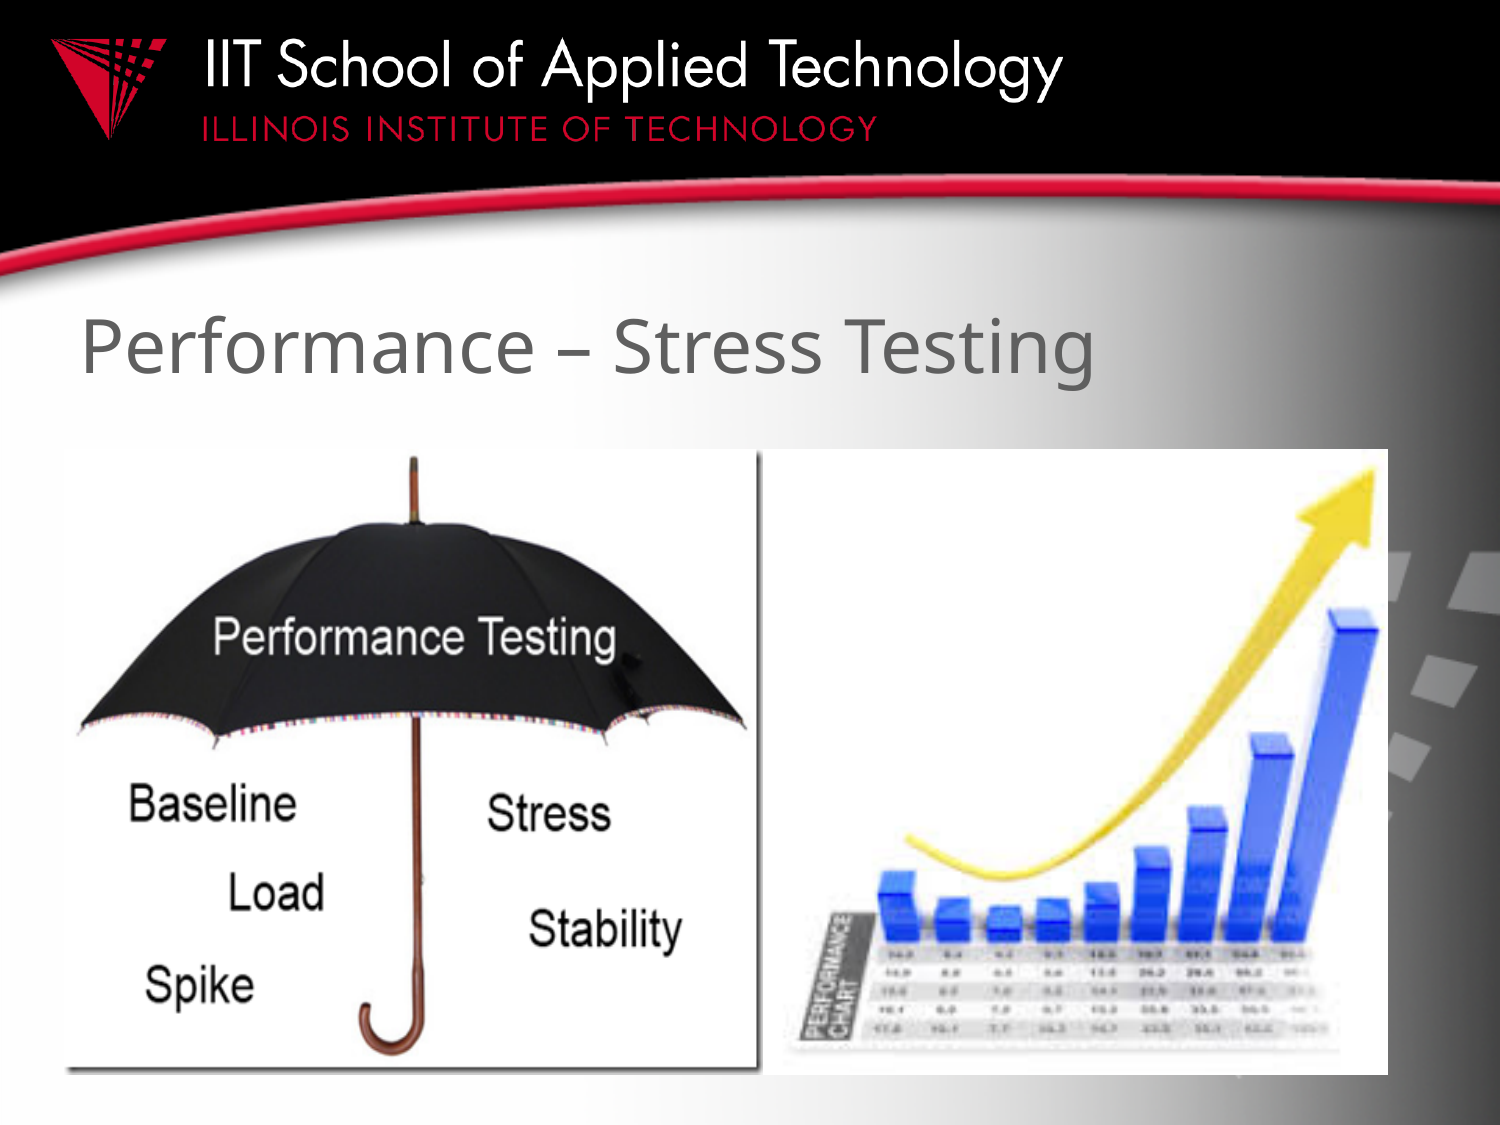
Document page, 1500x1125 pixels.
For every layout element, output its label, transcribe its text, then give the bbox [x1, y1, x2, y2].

title Performance – Stress Testing [63, 249, 1388, 438]
picture [0, 0, 1500, 1125]
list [763, 449, 1388, 1076]
